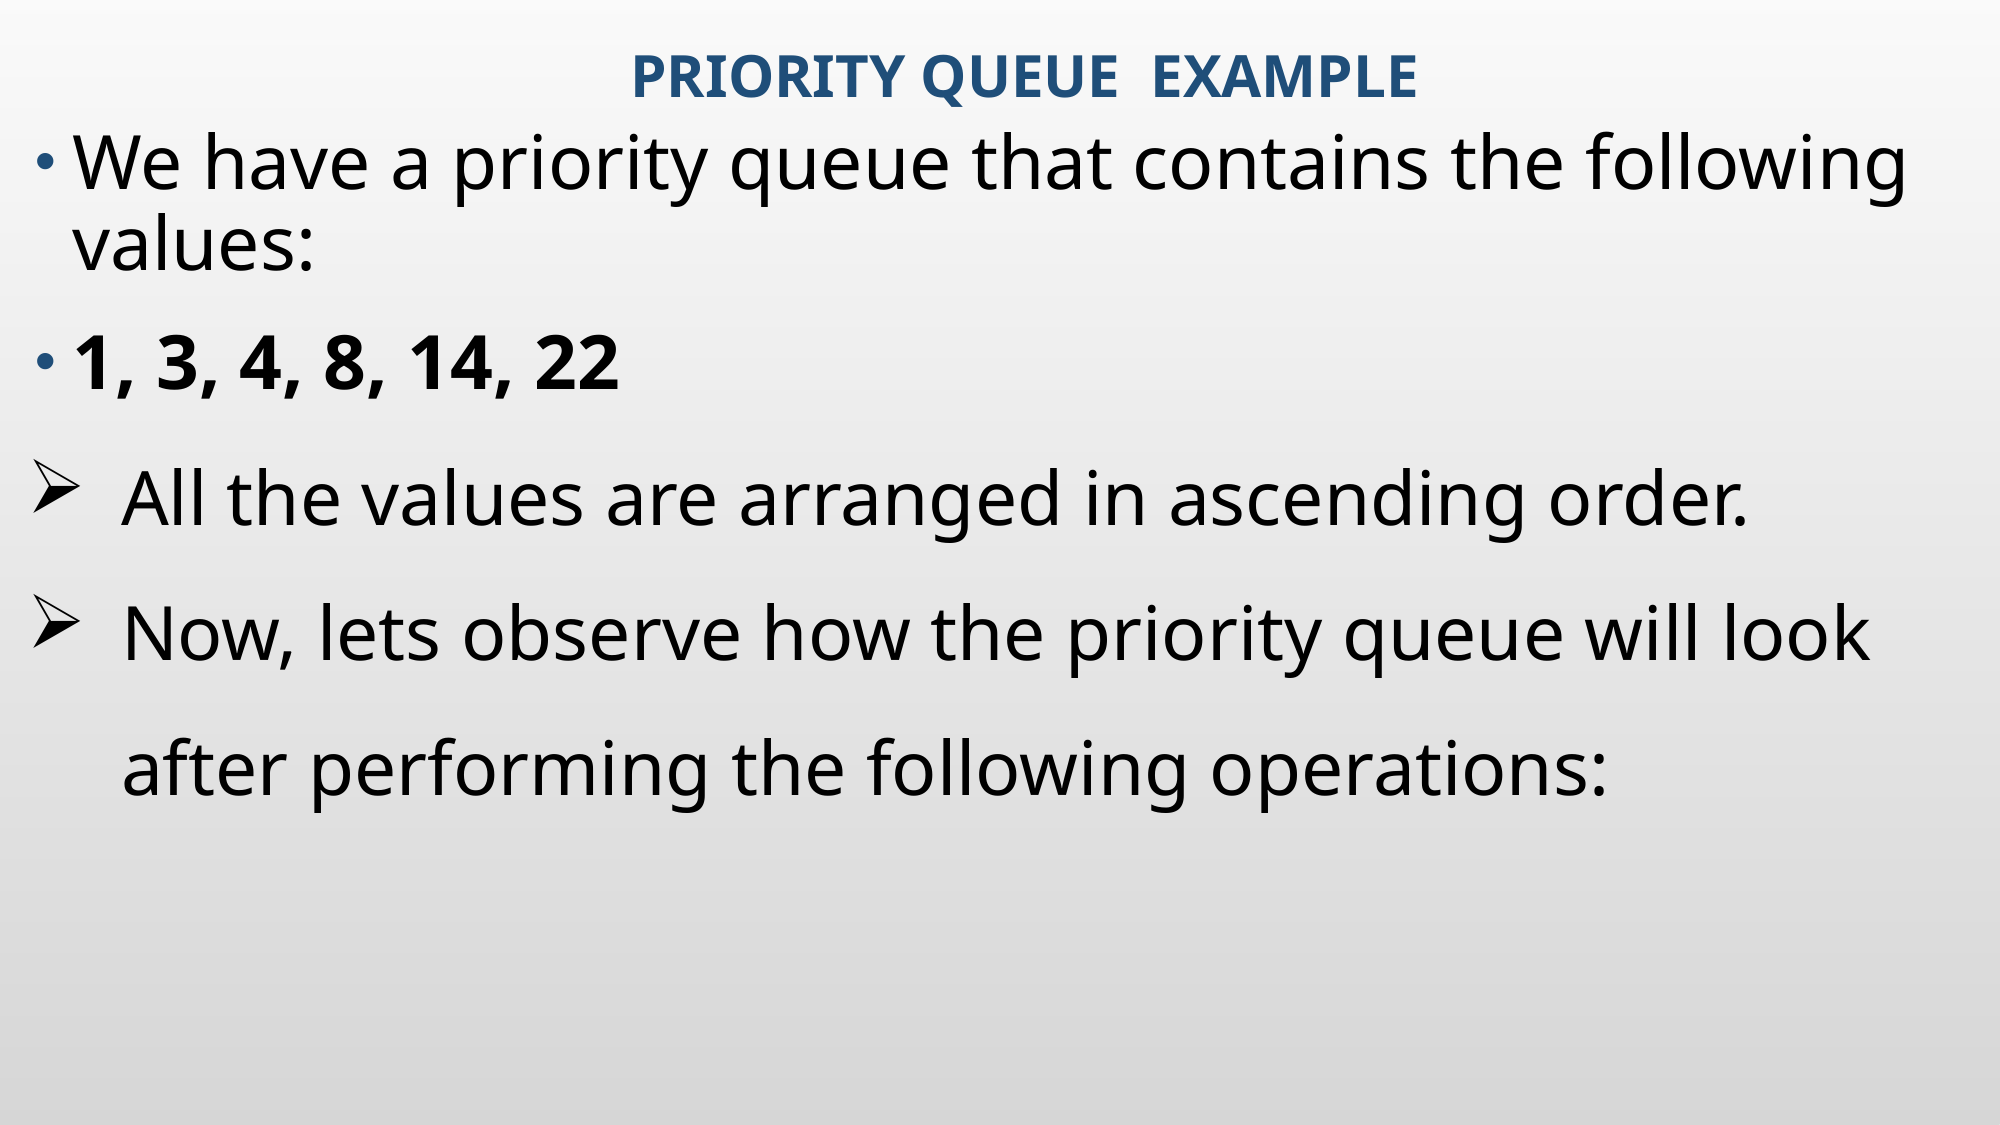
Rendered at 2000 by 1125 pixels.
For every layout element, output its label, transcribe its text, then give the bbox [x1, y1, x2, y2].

title priority queue example [62, 0, 1988, 117]
list We have a priority queue that contains the following values: 1, 3, 4, 8, 14, 22 All the values are arranged in ascending order. Now, lets observe how the priority queue will look after performing the following operations: [12, 117, 2000, 1125]
